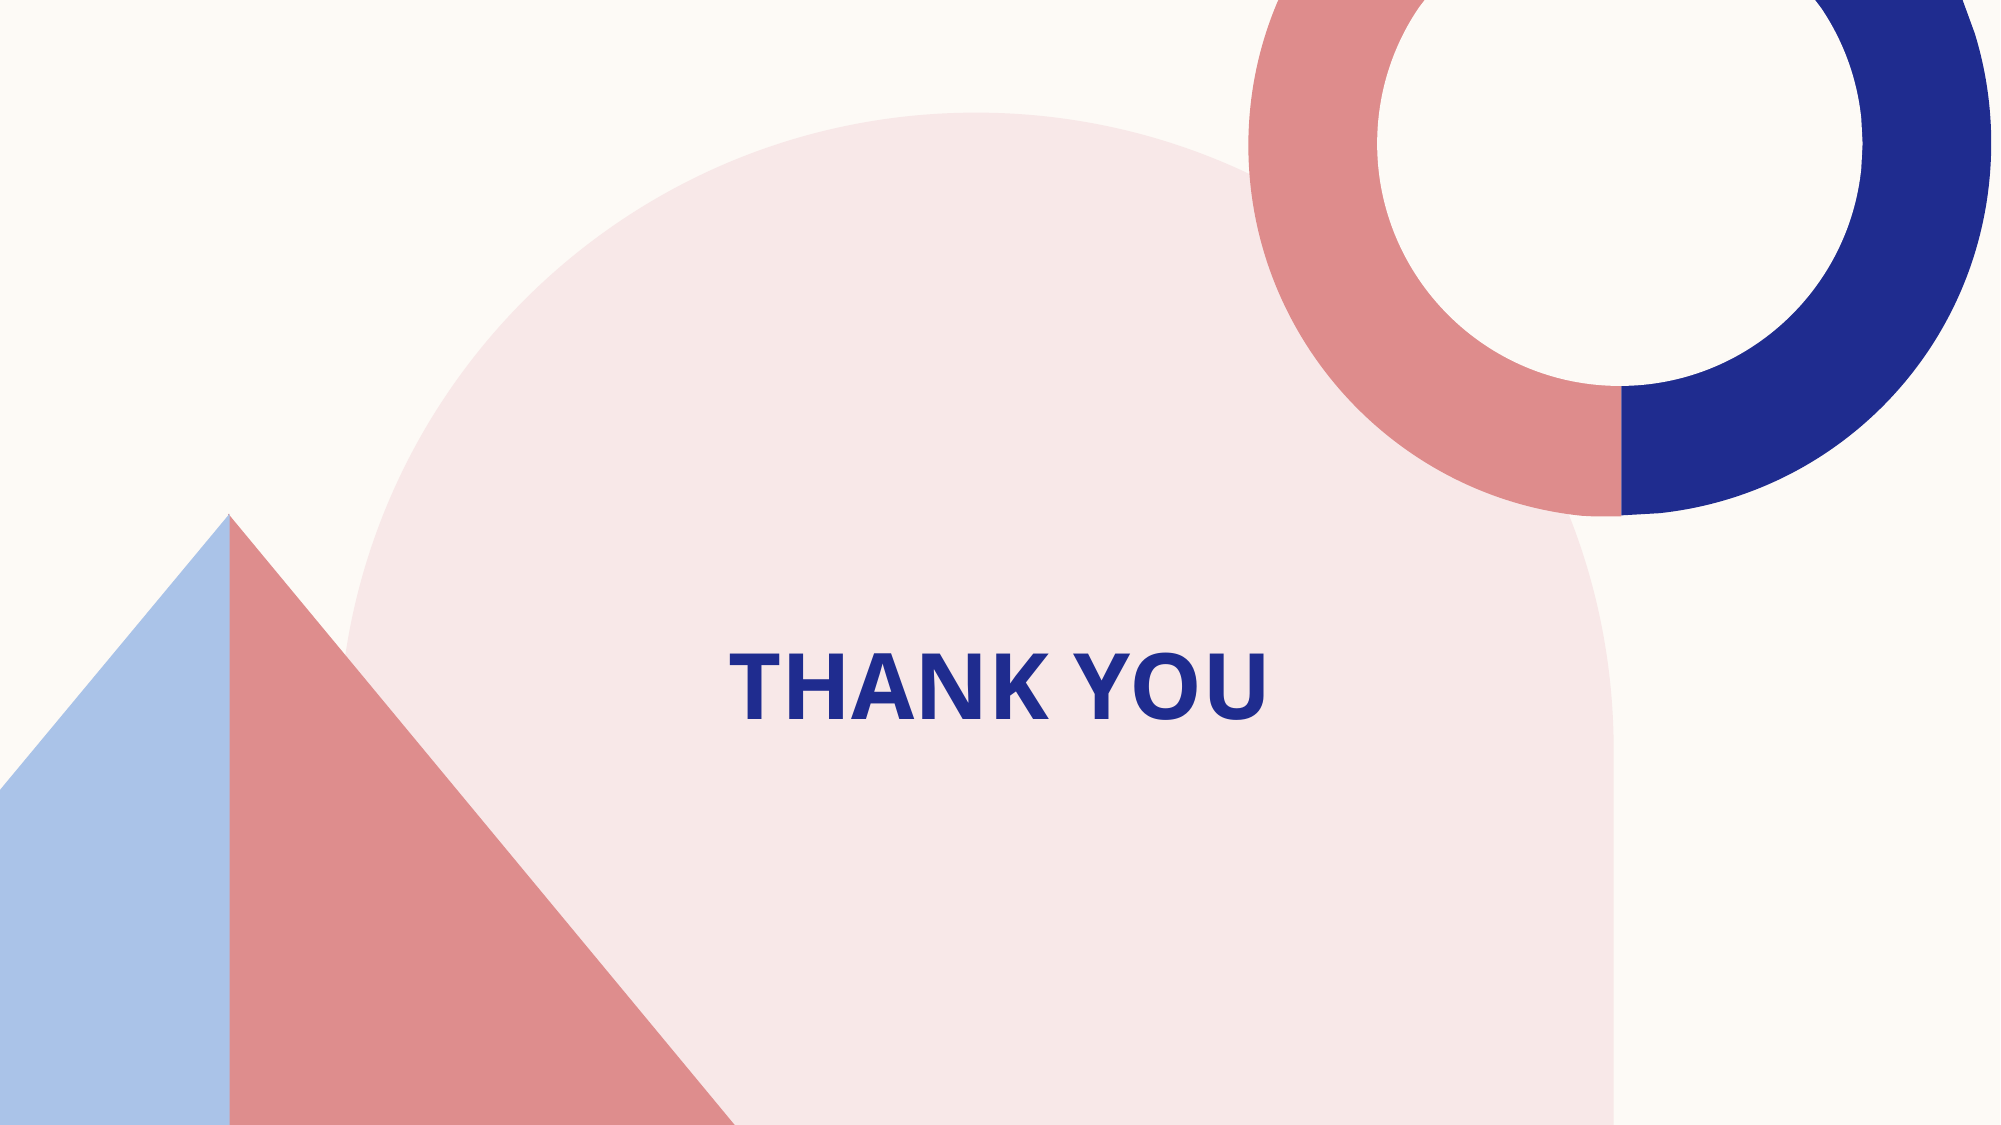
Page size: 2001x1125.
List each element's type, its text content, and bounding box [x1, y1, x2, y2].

title Thank YOU [474, 278, 1525, 746]
